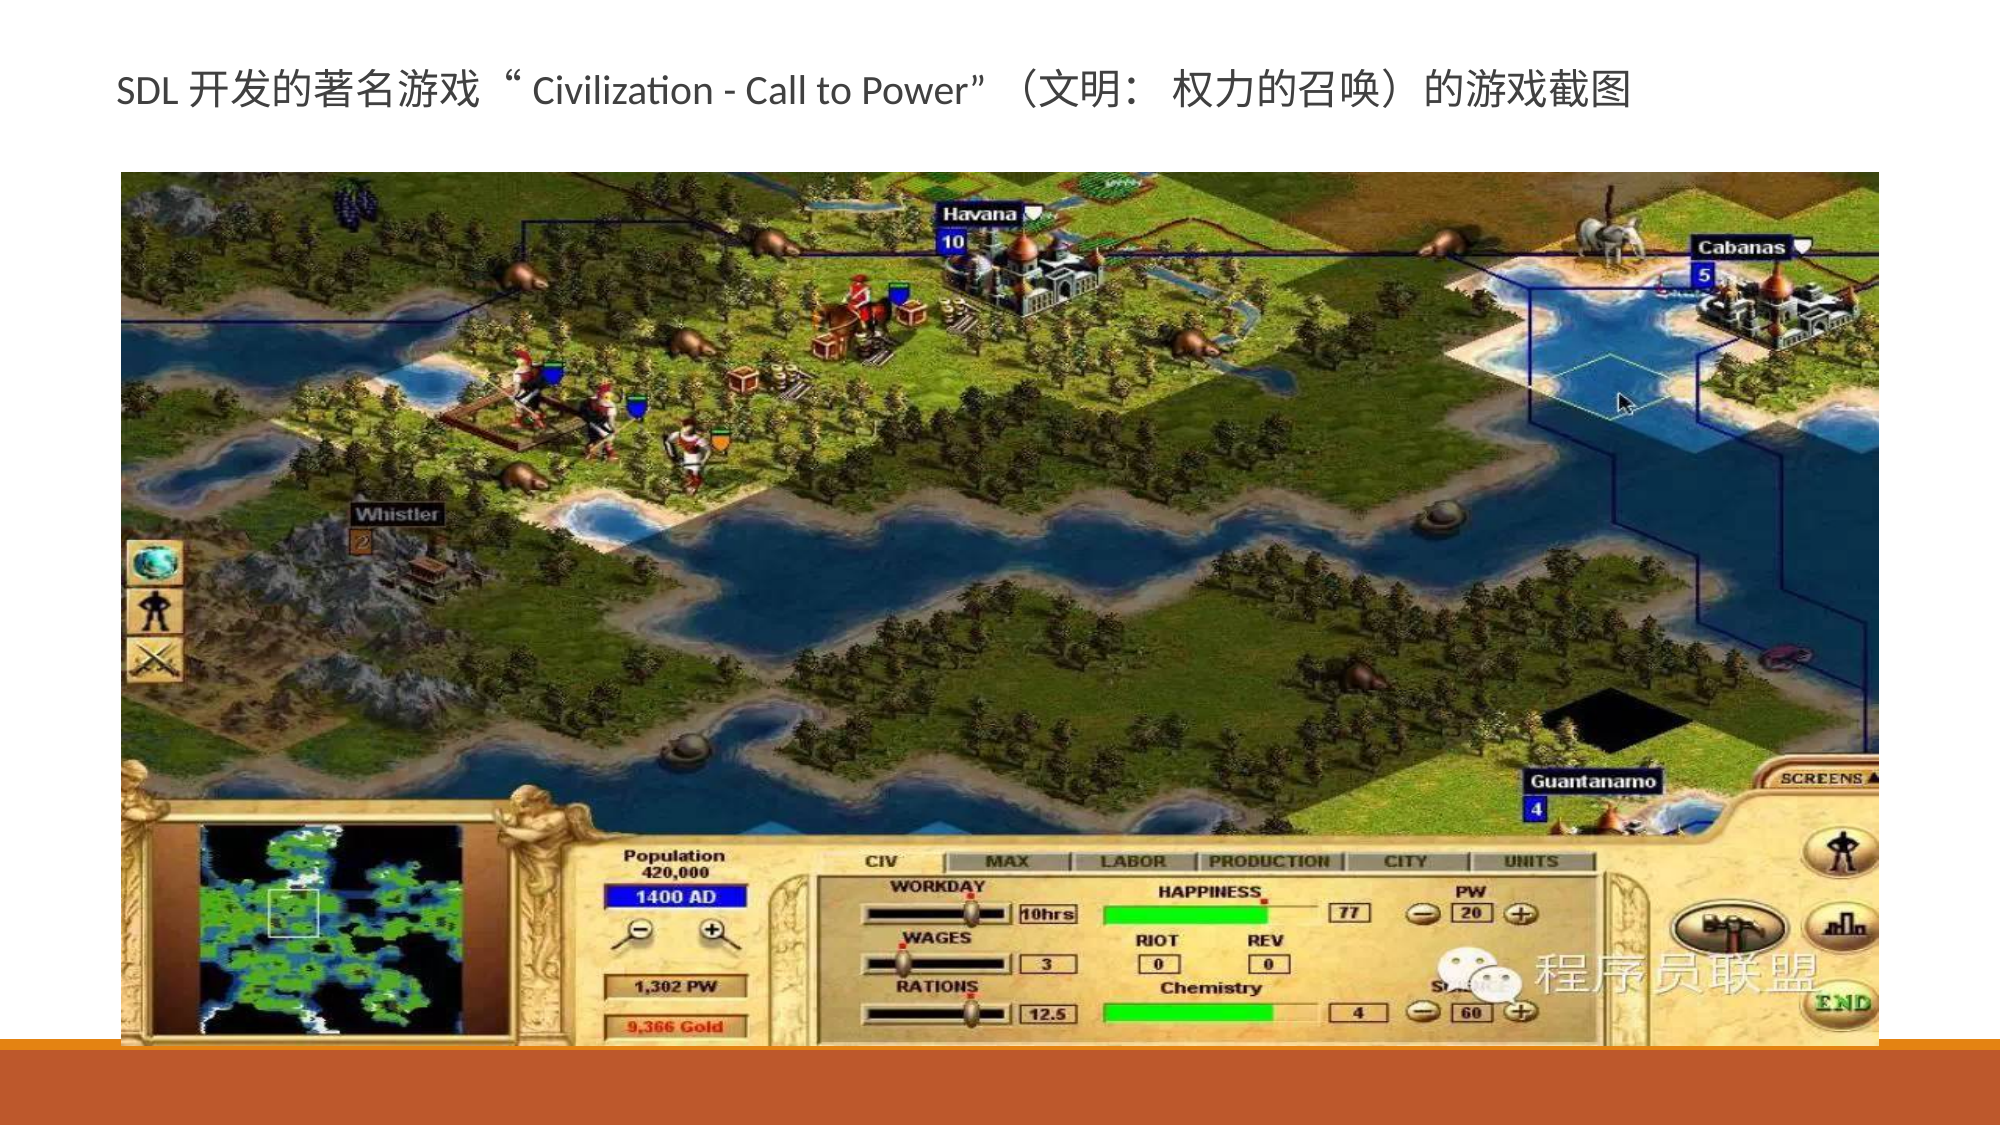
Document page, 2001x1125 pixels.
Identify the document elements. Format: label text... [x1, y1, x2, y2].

picture [121, 172, 1879, 1047]
list SDL开发的著名游戏“Civilization - Call to Power”（文明： 权力的召唤）的游戏截图 [101, 60, 1827, 239]
